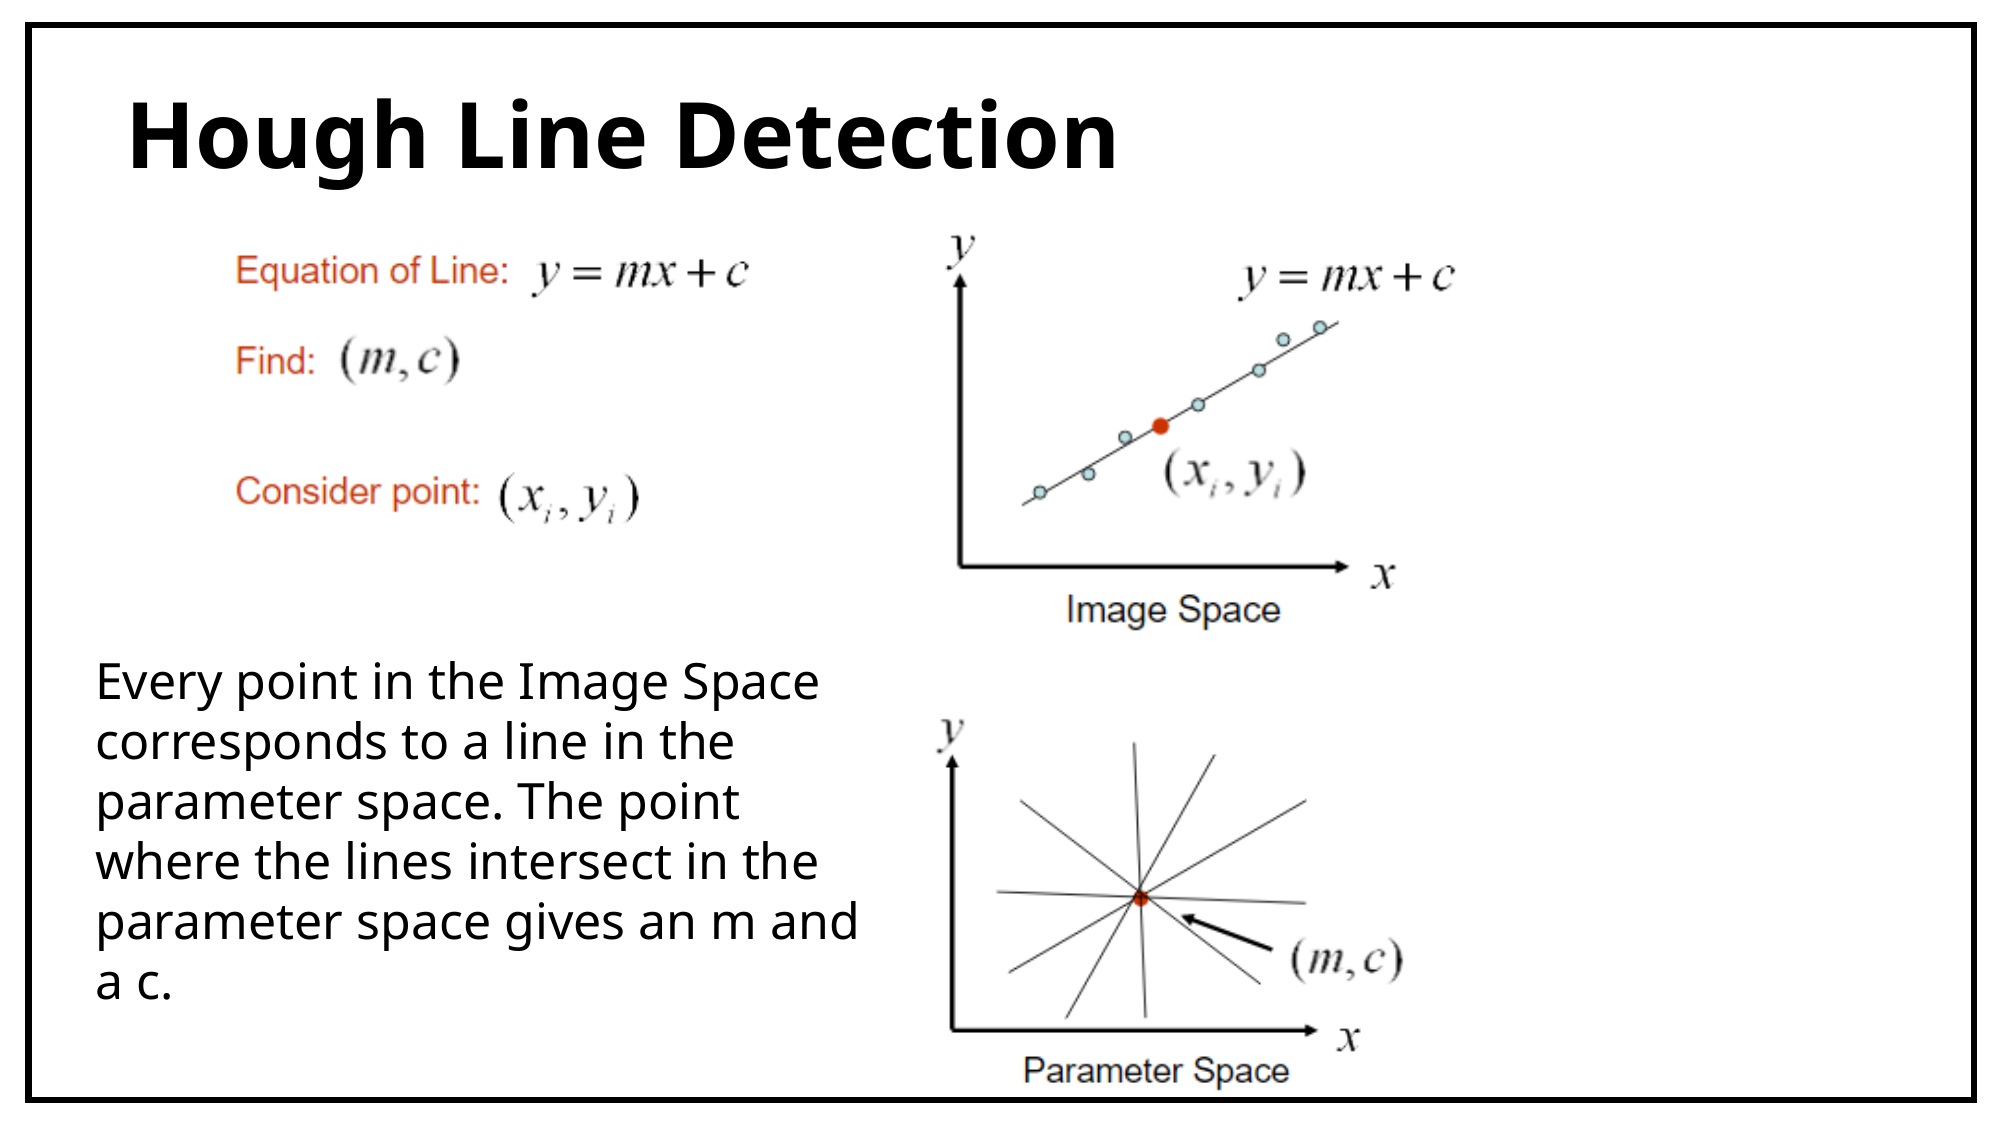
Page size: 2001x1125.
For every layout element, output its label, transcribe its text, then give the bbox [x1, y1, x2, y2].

text_box Every point in the Image Space corresponds to a line in the parameter space. The point where the lines intersect in the parameter space gives an m and a c. [80, 641, 881, 1017]
text_box Hough Line Detection [111, 69, 1928, 195]
picture [880, 703, 1455, 1096]
picture [212, 195, 1471, 666]
text_box [28, 24, 1974, 1100]
